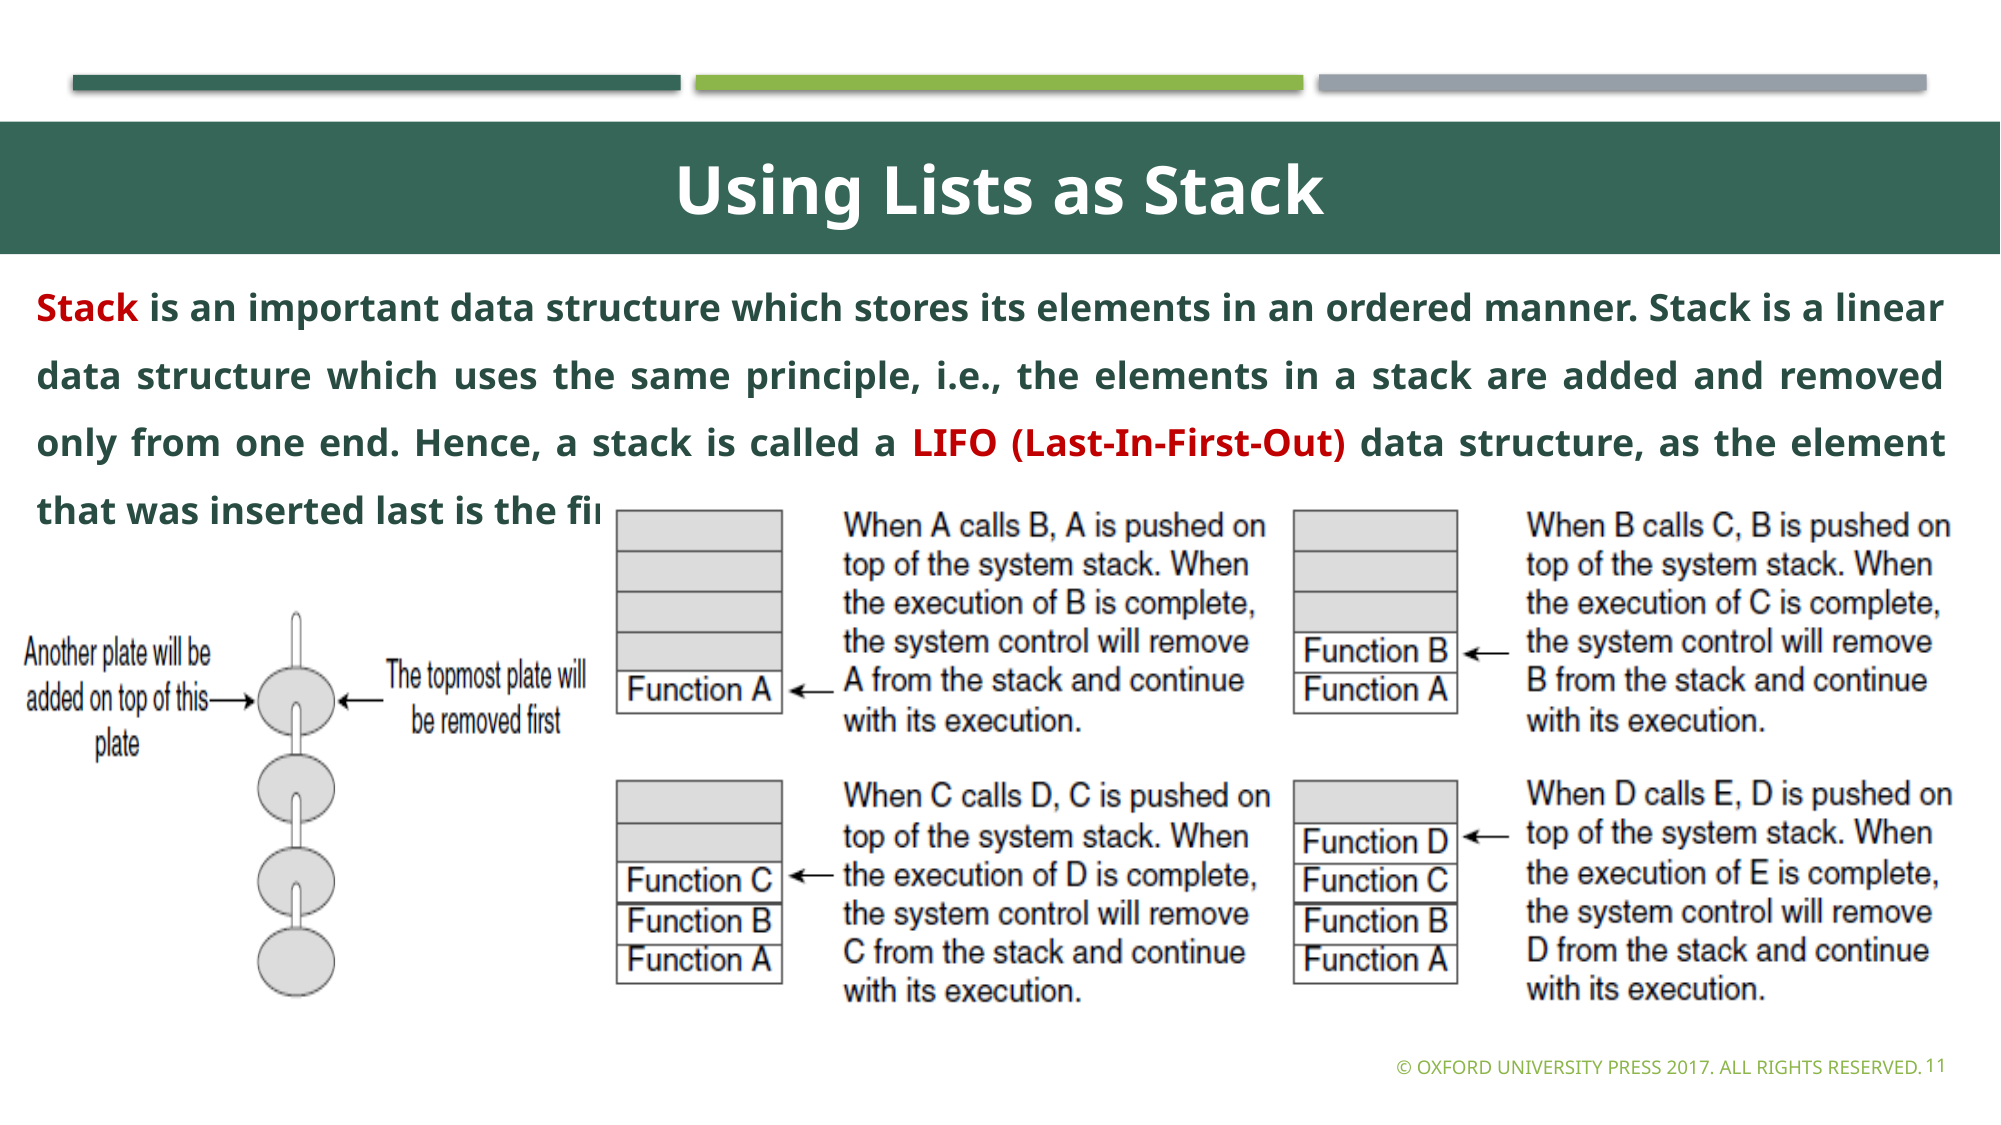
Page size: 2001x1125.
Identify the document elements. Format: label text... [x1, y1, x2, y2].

picture [21, 486, 1984, 1038]
text_box Stack is an important data structure which stores its elements in an ordered manner. Stack is a linear data structure which uses the same principle, i.e., the elements in a stack are added and removed only from one end. Hence, a stack is called a LIFO (Last-In-First-Out) data structure, as the element that was inserted last is the first one to be taken out. [21, 254, 1962, 539]
text_box © Oxford University Press 2017. All rights reserved. [1381, 1047, 1961, 1097]
text_box Using Lists as Stack [0, 120, 2000, 256]
